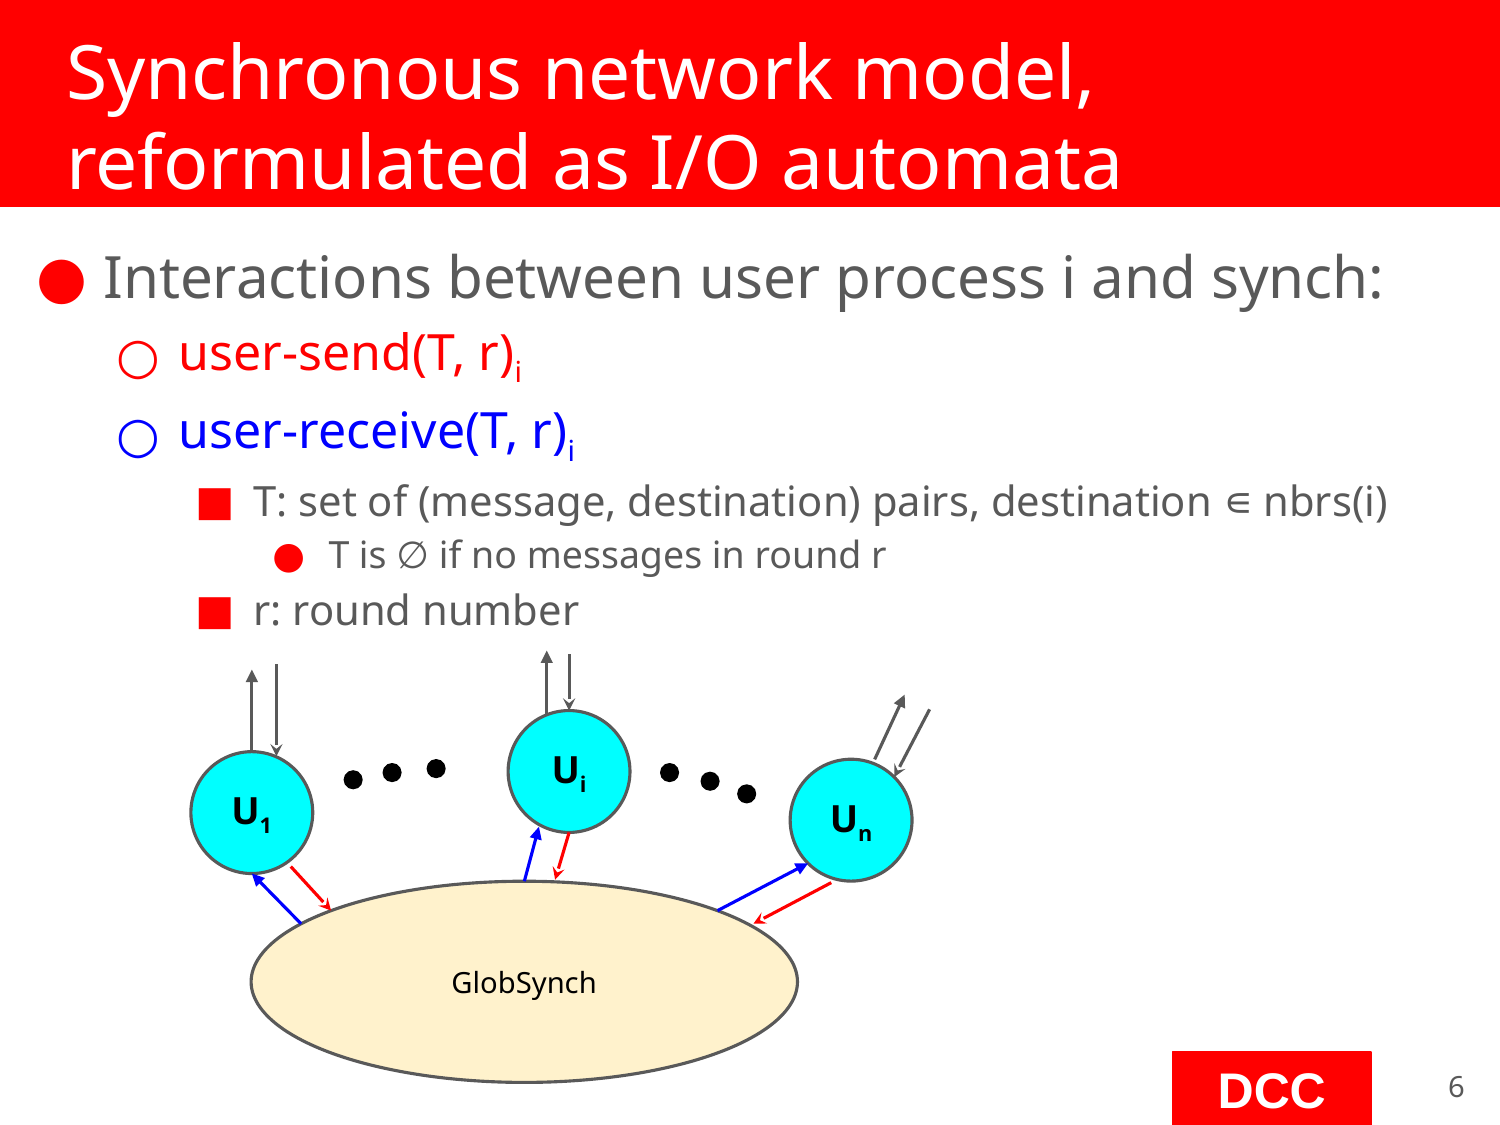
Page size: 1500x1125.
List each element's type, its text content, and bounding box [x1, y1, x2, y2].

text_box Un [790, 759, 913, 882]
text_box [753, 882, 832, 925]
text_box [251, 873, 302, 924]
text_box U1 [190, 751, 313, 874]
slide_number ‹#› [1389, 1044, 1480, 1125]
text_box [344, 770, 362, 789]
text_box [383, 763, 401, 782]
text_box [524, 826, 540, 882]
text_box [290, 866, 332, 911]
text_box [554, 832, 570, 880]
text_box [660, 763, 679, 782]
list Interactions between user process i and synch: user-send(T, r)i user-receive(T, r)i T: set of (message, destination) pairs, destination ∊ nbrs(i) T is ∅ if no messages in round r r: round number [13, 214, 1480, 707]
text_box [701, 772, 719, 791]
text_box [894, 709, 930, 778]
title Synchronous network model, reformulated as I/O automata [51, 9, 1449, 136]
text_box [427, 759, 445, 778]
text_box Ui [508, 710, 631, 833]
text_box [737, 785, 756, 803]
text_box GlobSynch [251, 881, 798, 1083]
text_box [717, 863, 809, 911]
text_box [874, 694, 905, 760]
